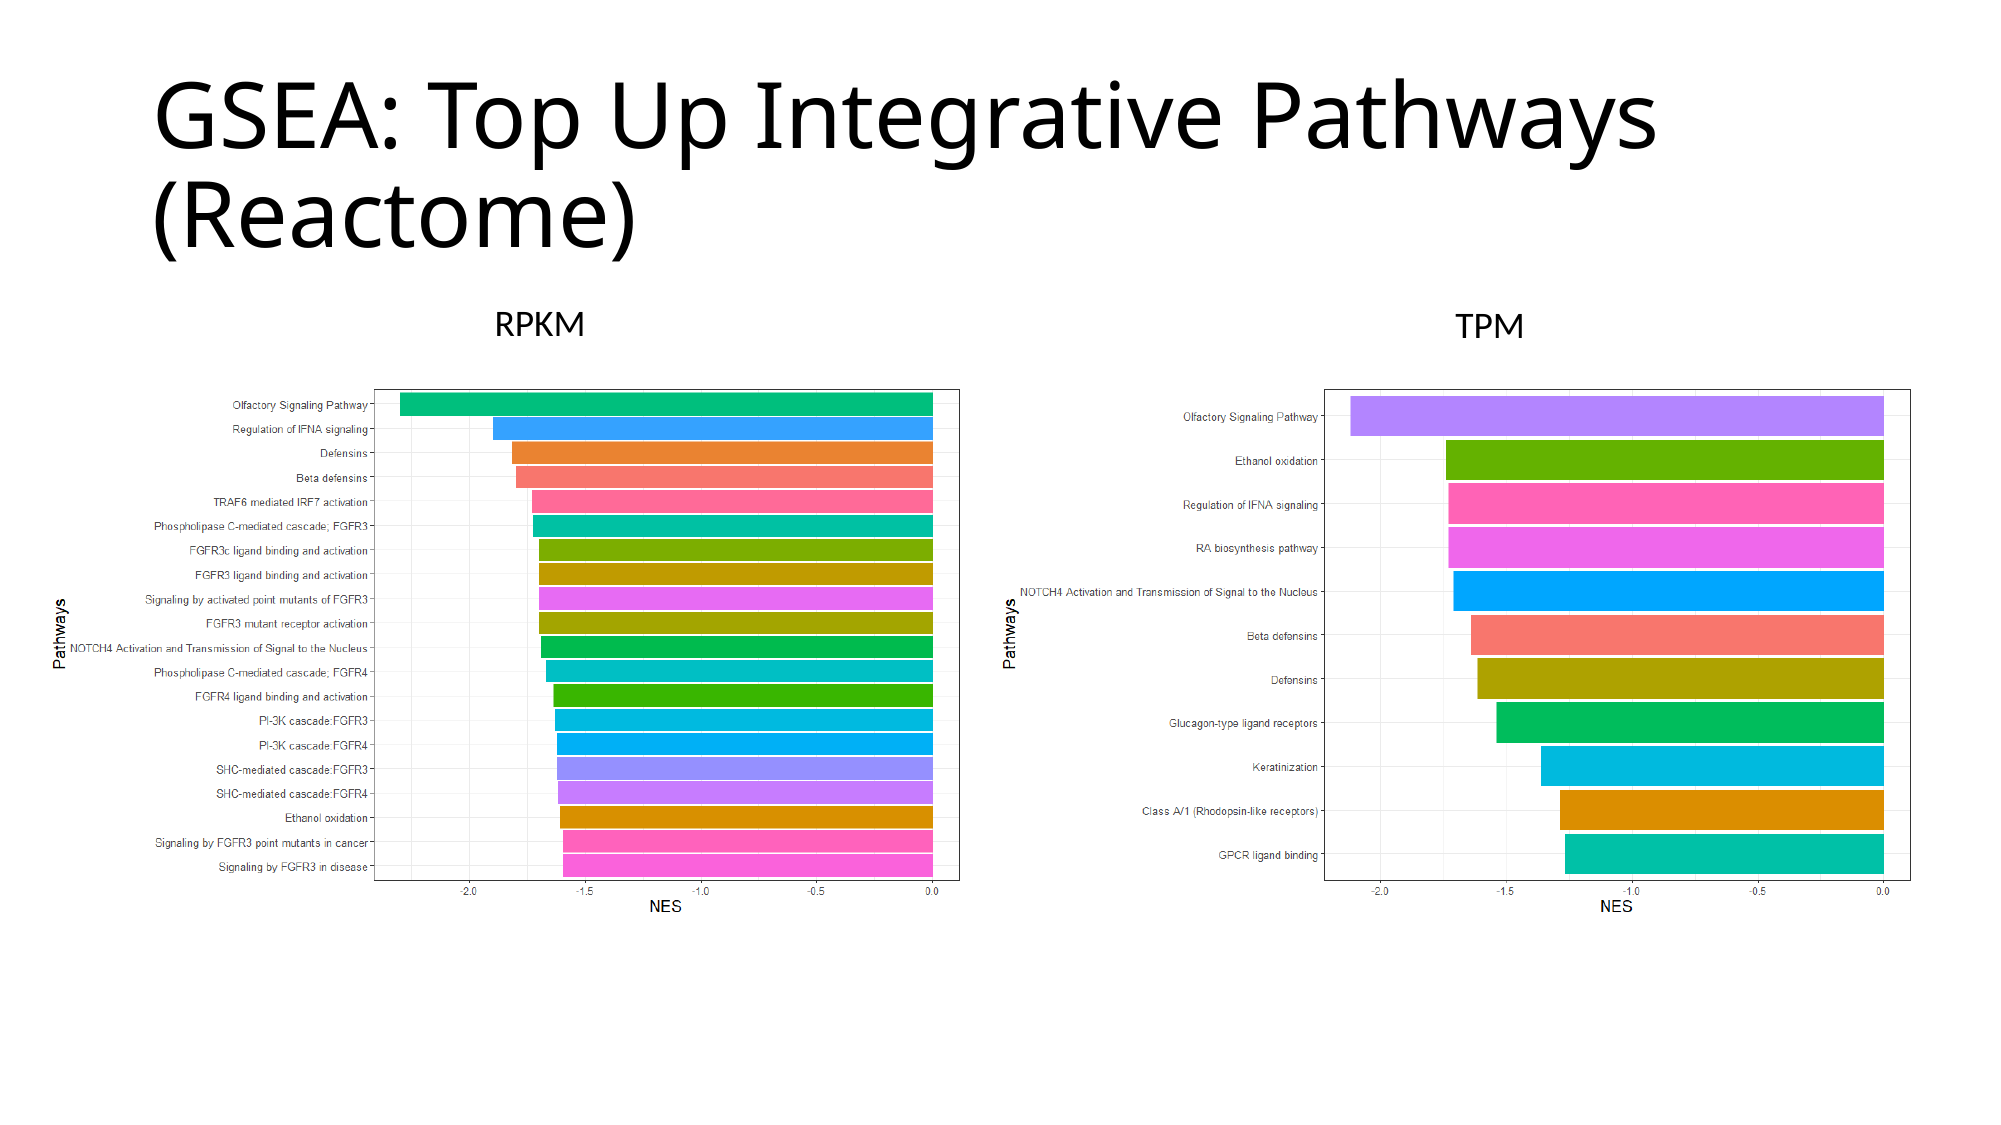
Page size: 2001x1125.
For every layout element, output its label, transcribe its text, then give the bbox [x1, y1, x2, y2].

text_box TPM [1278, 293, 1702, 354]
text_box RPKM [328, 292, 752, 352]
title GSEA: Top Up Integrative Pathways (Reactome) [137, 59, 1863, 278]
picture [995, 383, 1916, 921]
picture [45, 383, 965, 921]
